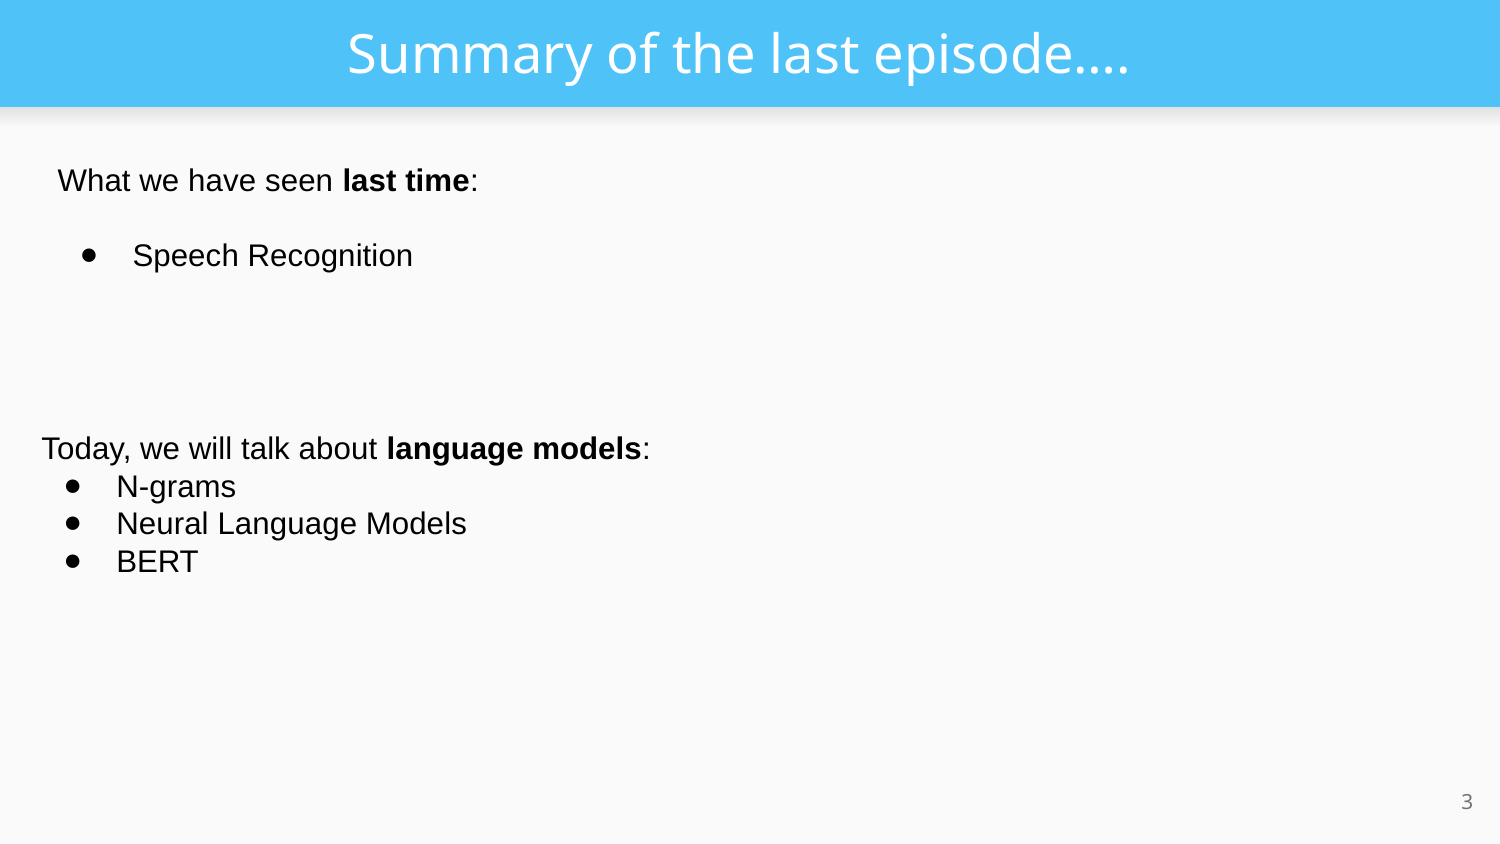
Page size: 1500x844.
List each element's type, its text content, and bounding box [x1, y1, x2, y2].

text_box Today, we will talk about language models: N-grams Neural Language Models BERT [26, 413, 1466, 594]
text_box What we have seen last time: Speech Recognition [42, 145, 1450, 288]
slide_number ‹#› [1398, 770, 1489, 835]
title Summary of the last episode…. [16, 2, 1464, 102]
